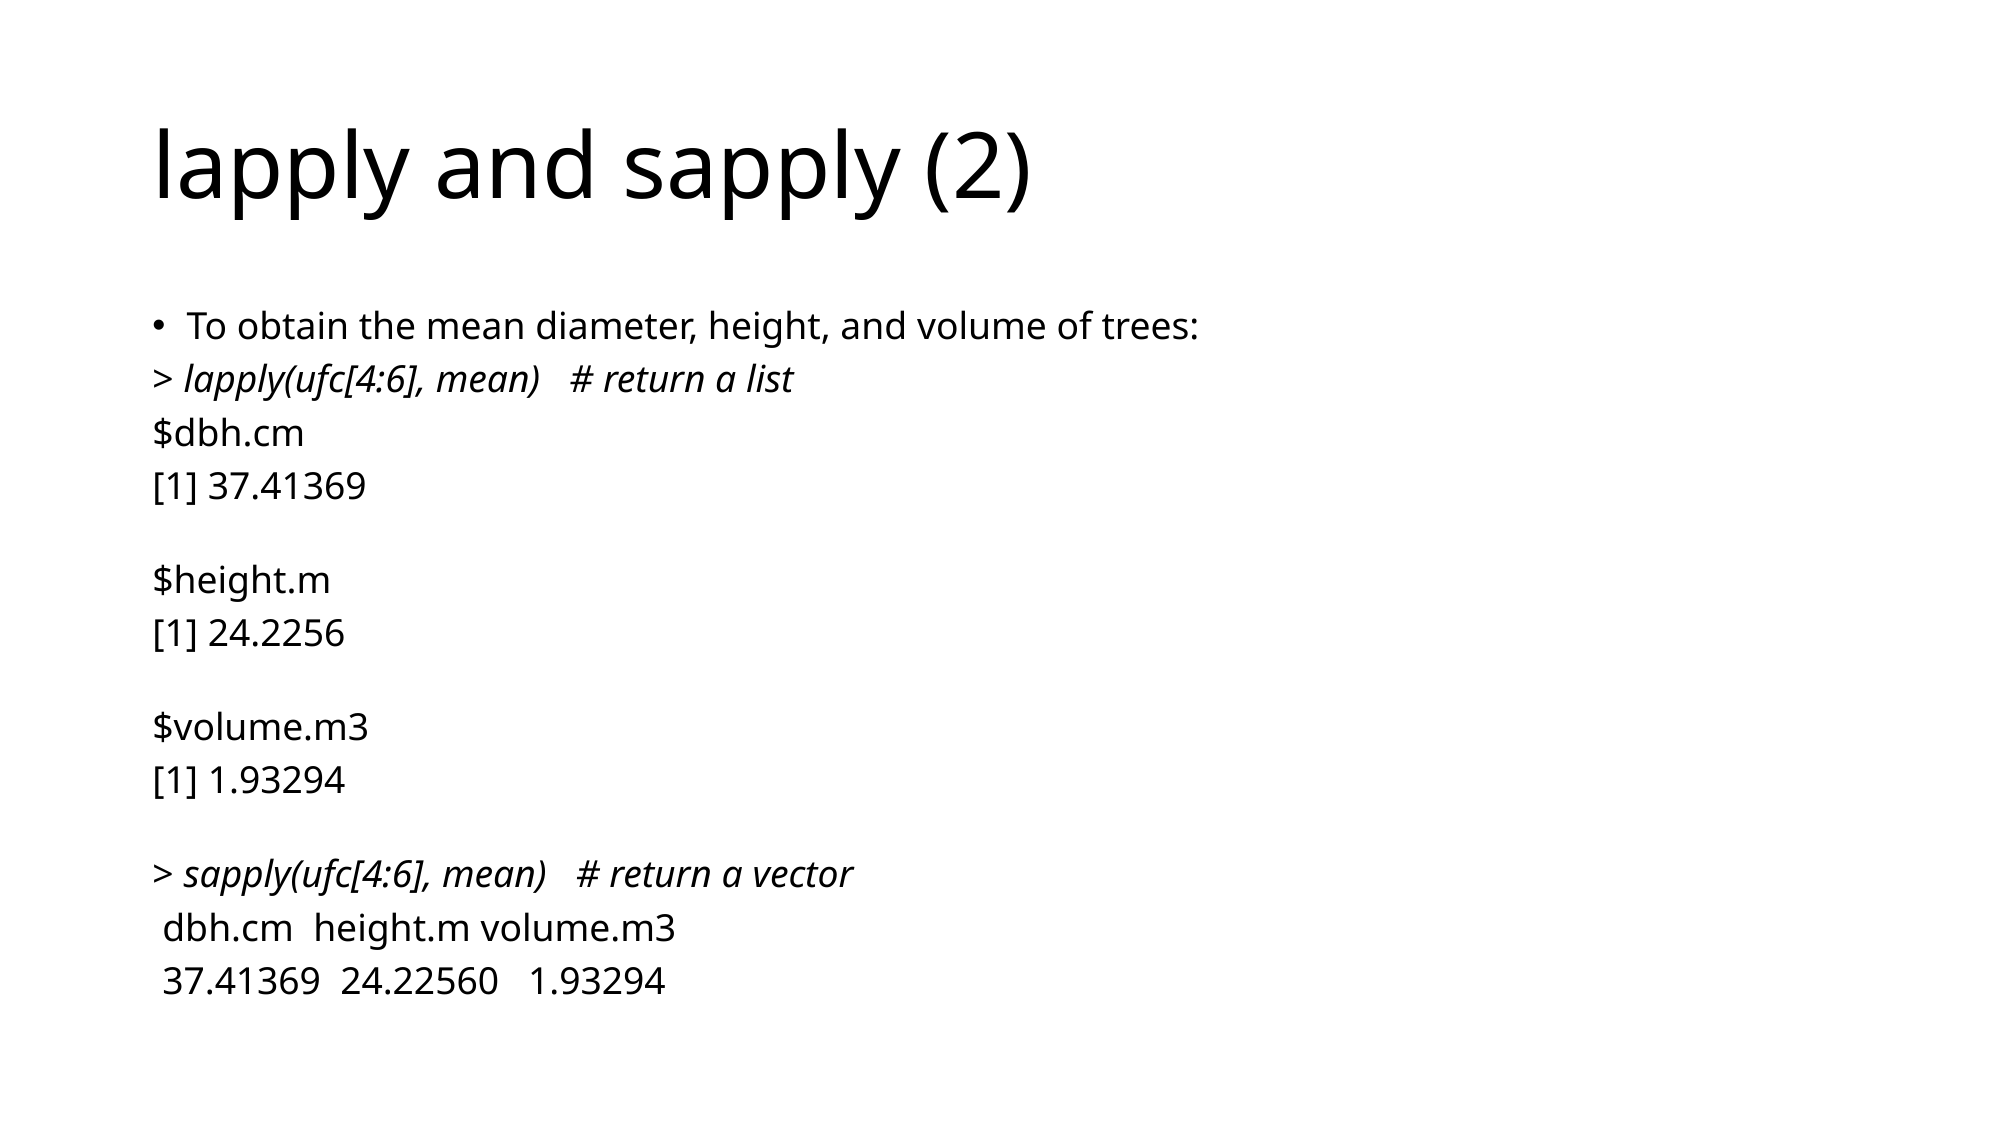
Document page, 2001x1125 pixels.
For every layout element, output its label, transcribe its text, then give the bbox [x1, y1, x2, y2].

title lapply and sapply (2) [137, 59, 1863, 278]
list To obtain the mean diameter, height, and volume of trees: > lapply(ufc[4:6], mean) # return a list $dbh.cm [1] 37.41369 $height.m [1] 24.2256 $volume.m3 [1] 1.93294 > sapply(ufc[4:6], mean) # return a vector dbh.cm height.m volume.m3 37.41369 24.22560 1.93294 [137, 299, 1863, 1014]
